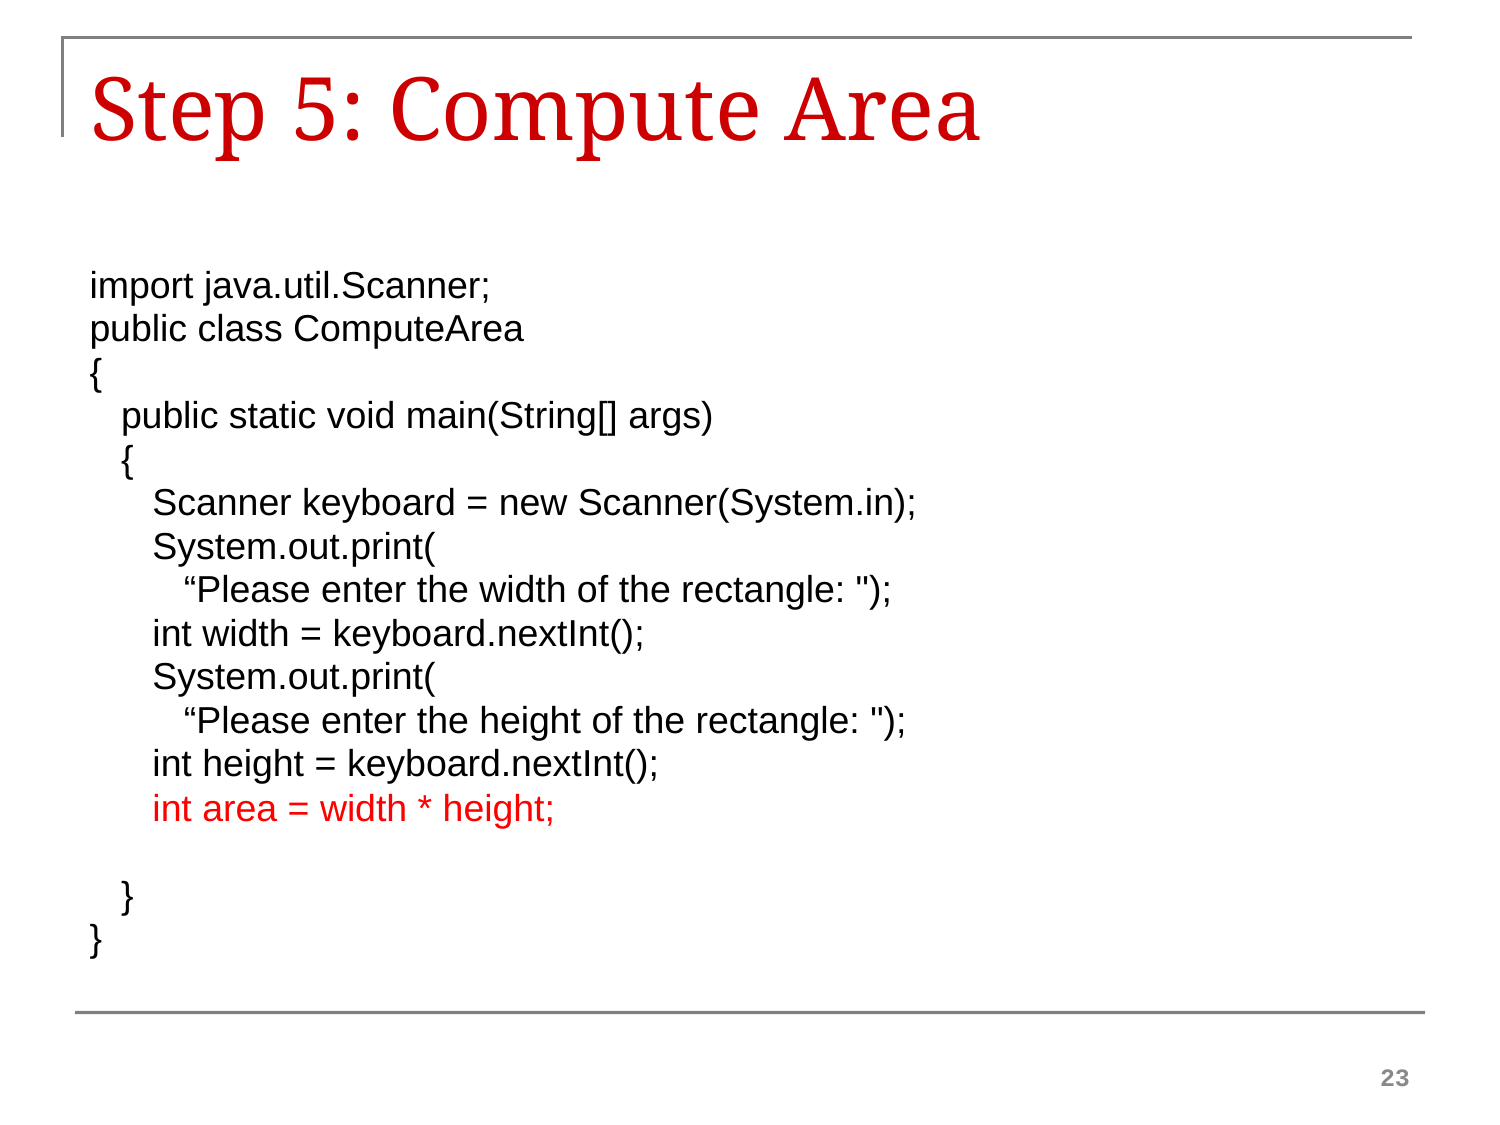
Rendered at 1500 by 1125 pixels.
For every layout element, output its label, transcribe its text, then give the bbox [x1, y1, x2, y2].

slide_number 23 [1074, 1023, 1426, 1100]
title Step 5: Compute Area [74, 45, 1426, 233]
text_box import java.util.Scanner; public class ComputeArea { public static void main(String[] args) { Scanner keyboard = new Scanner(System.in); System.out.print( “Please enter the width of the rectangle: "); int width = keyboard.nextInt(); System.out.print( “Please enter the height of the rectangle: "); int height = keyboard.nextInt(); int area = width * height; } } [74, 262, 1425, 1000]
